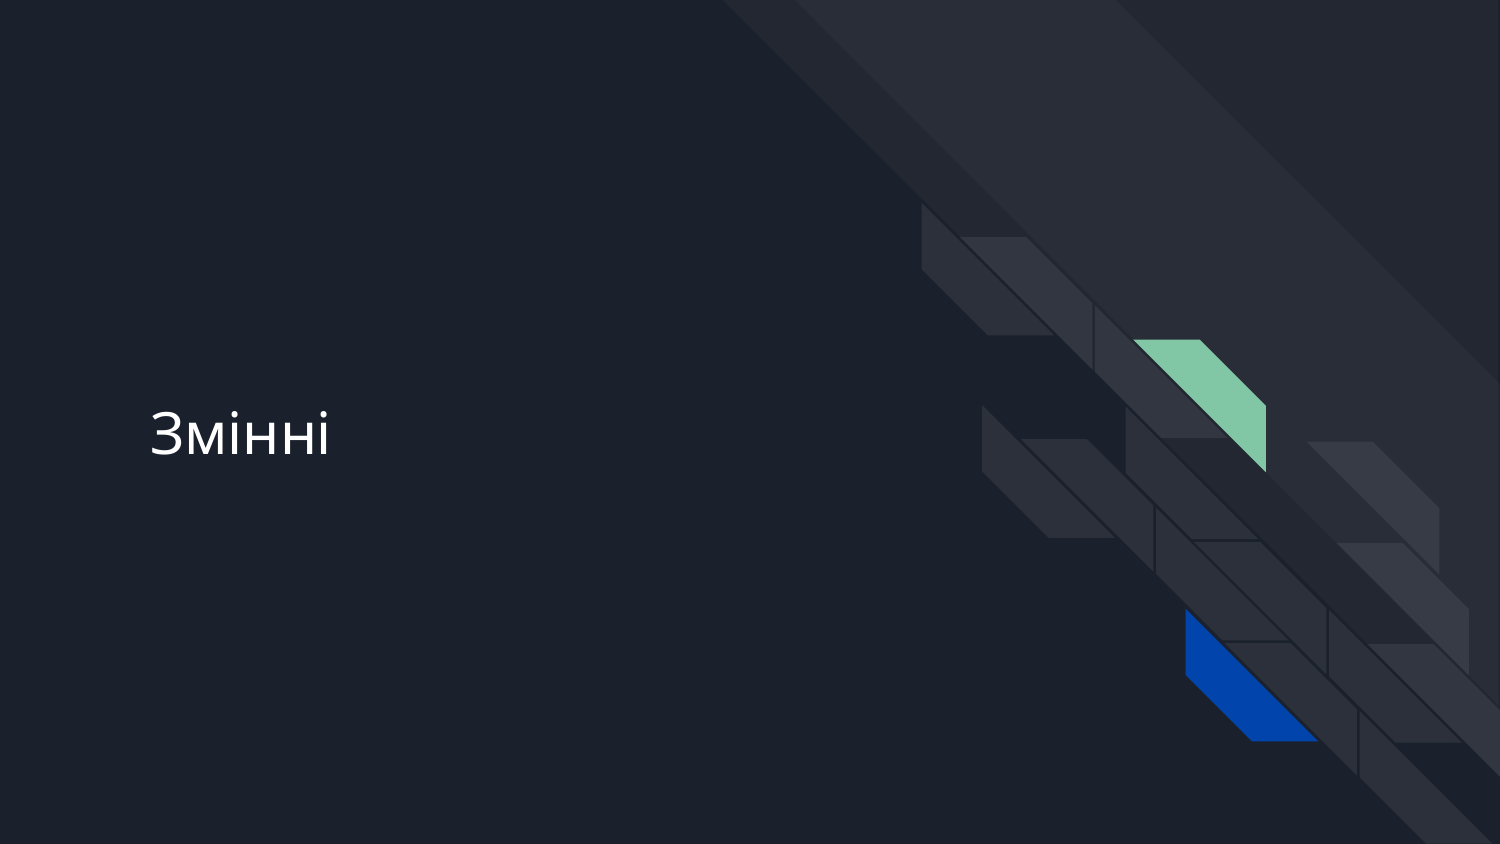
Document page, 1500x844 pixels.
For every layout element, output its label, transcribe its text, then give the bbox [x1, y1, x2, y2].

title Змінні [135, 336, 888, 526]
